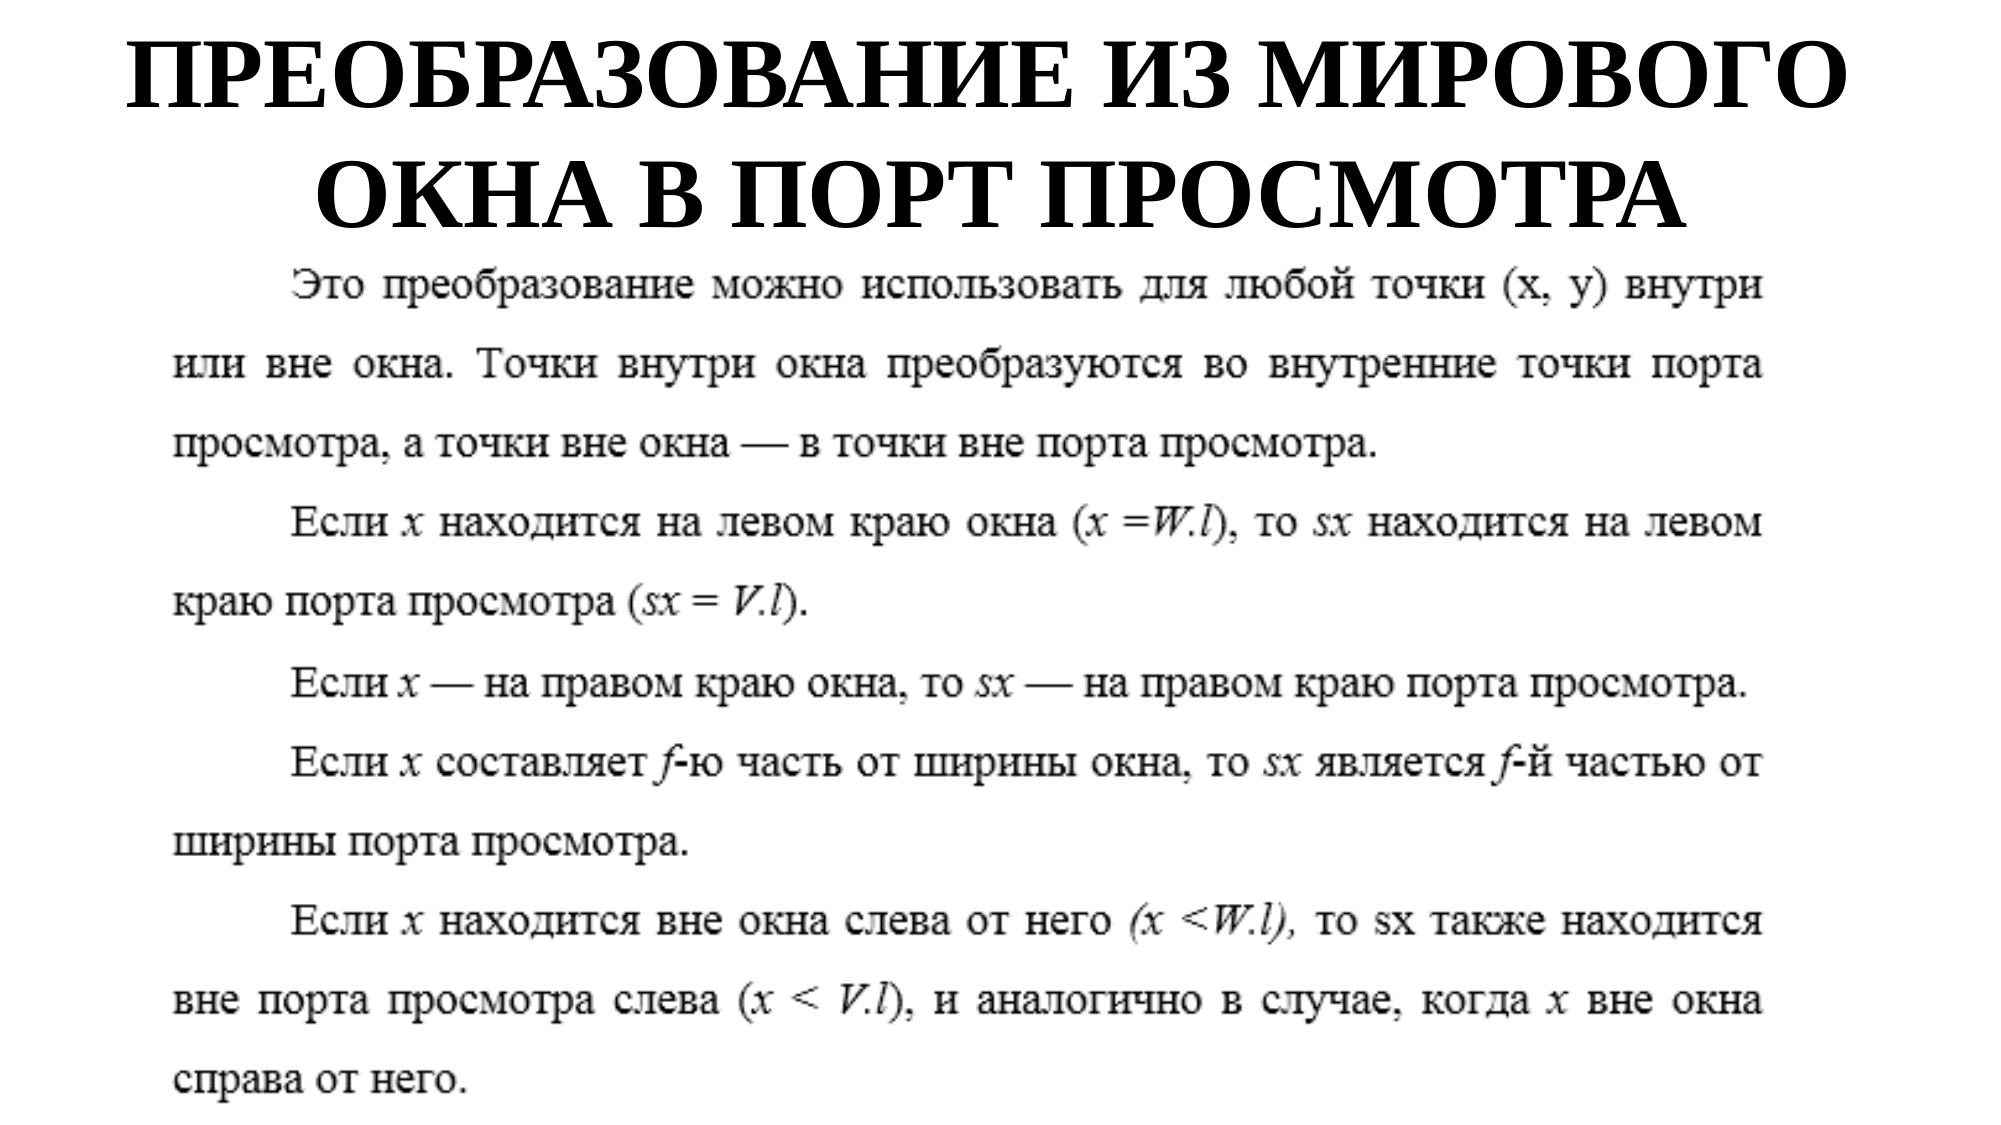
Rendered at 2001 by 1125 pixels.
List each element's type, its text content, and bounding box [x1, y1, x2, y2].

text_box ПРЕОБРАЗОВАНИЕ ИЗ МИРОВОГО ОКНА В ПОРТ ПРОСМОТРА [110, 0, 1893, 255]
picture [141, 257, 1799, 1106]
